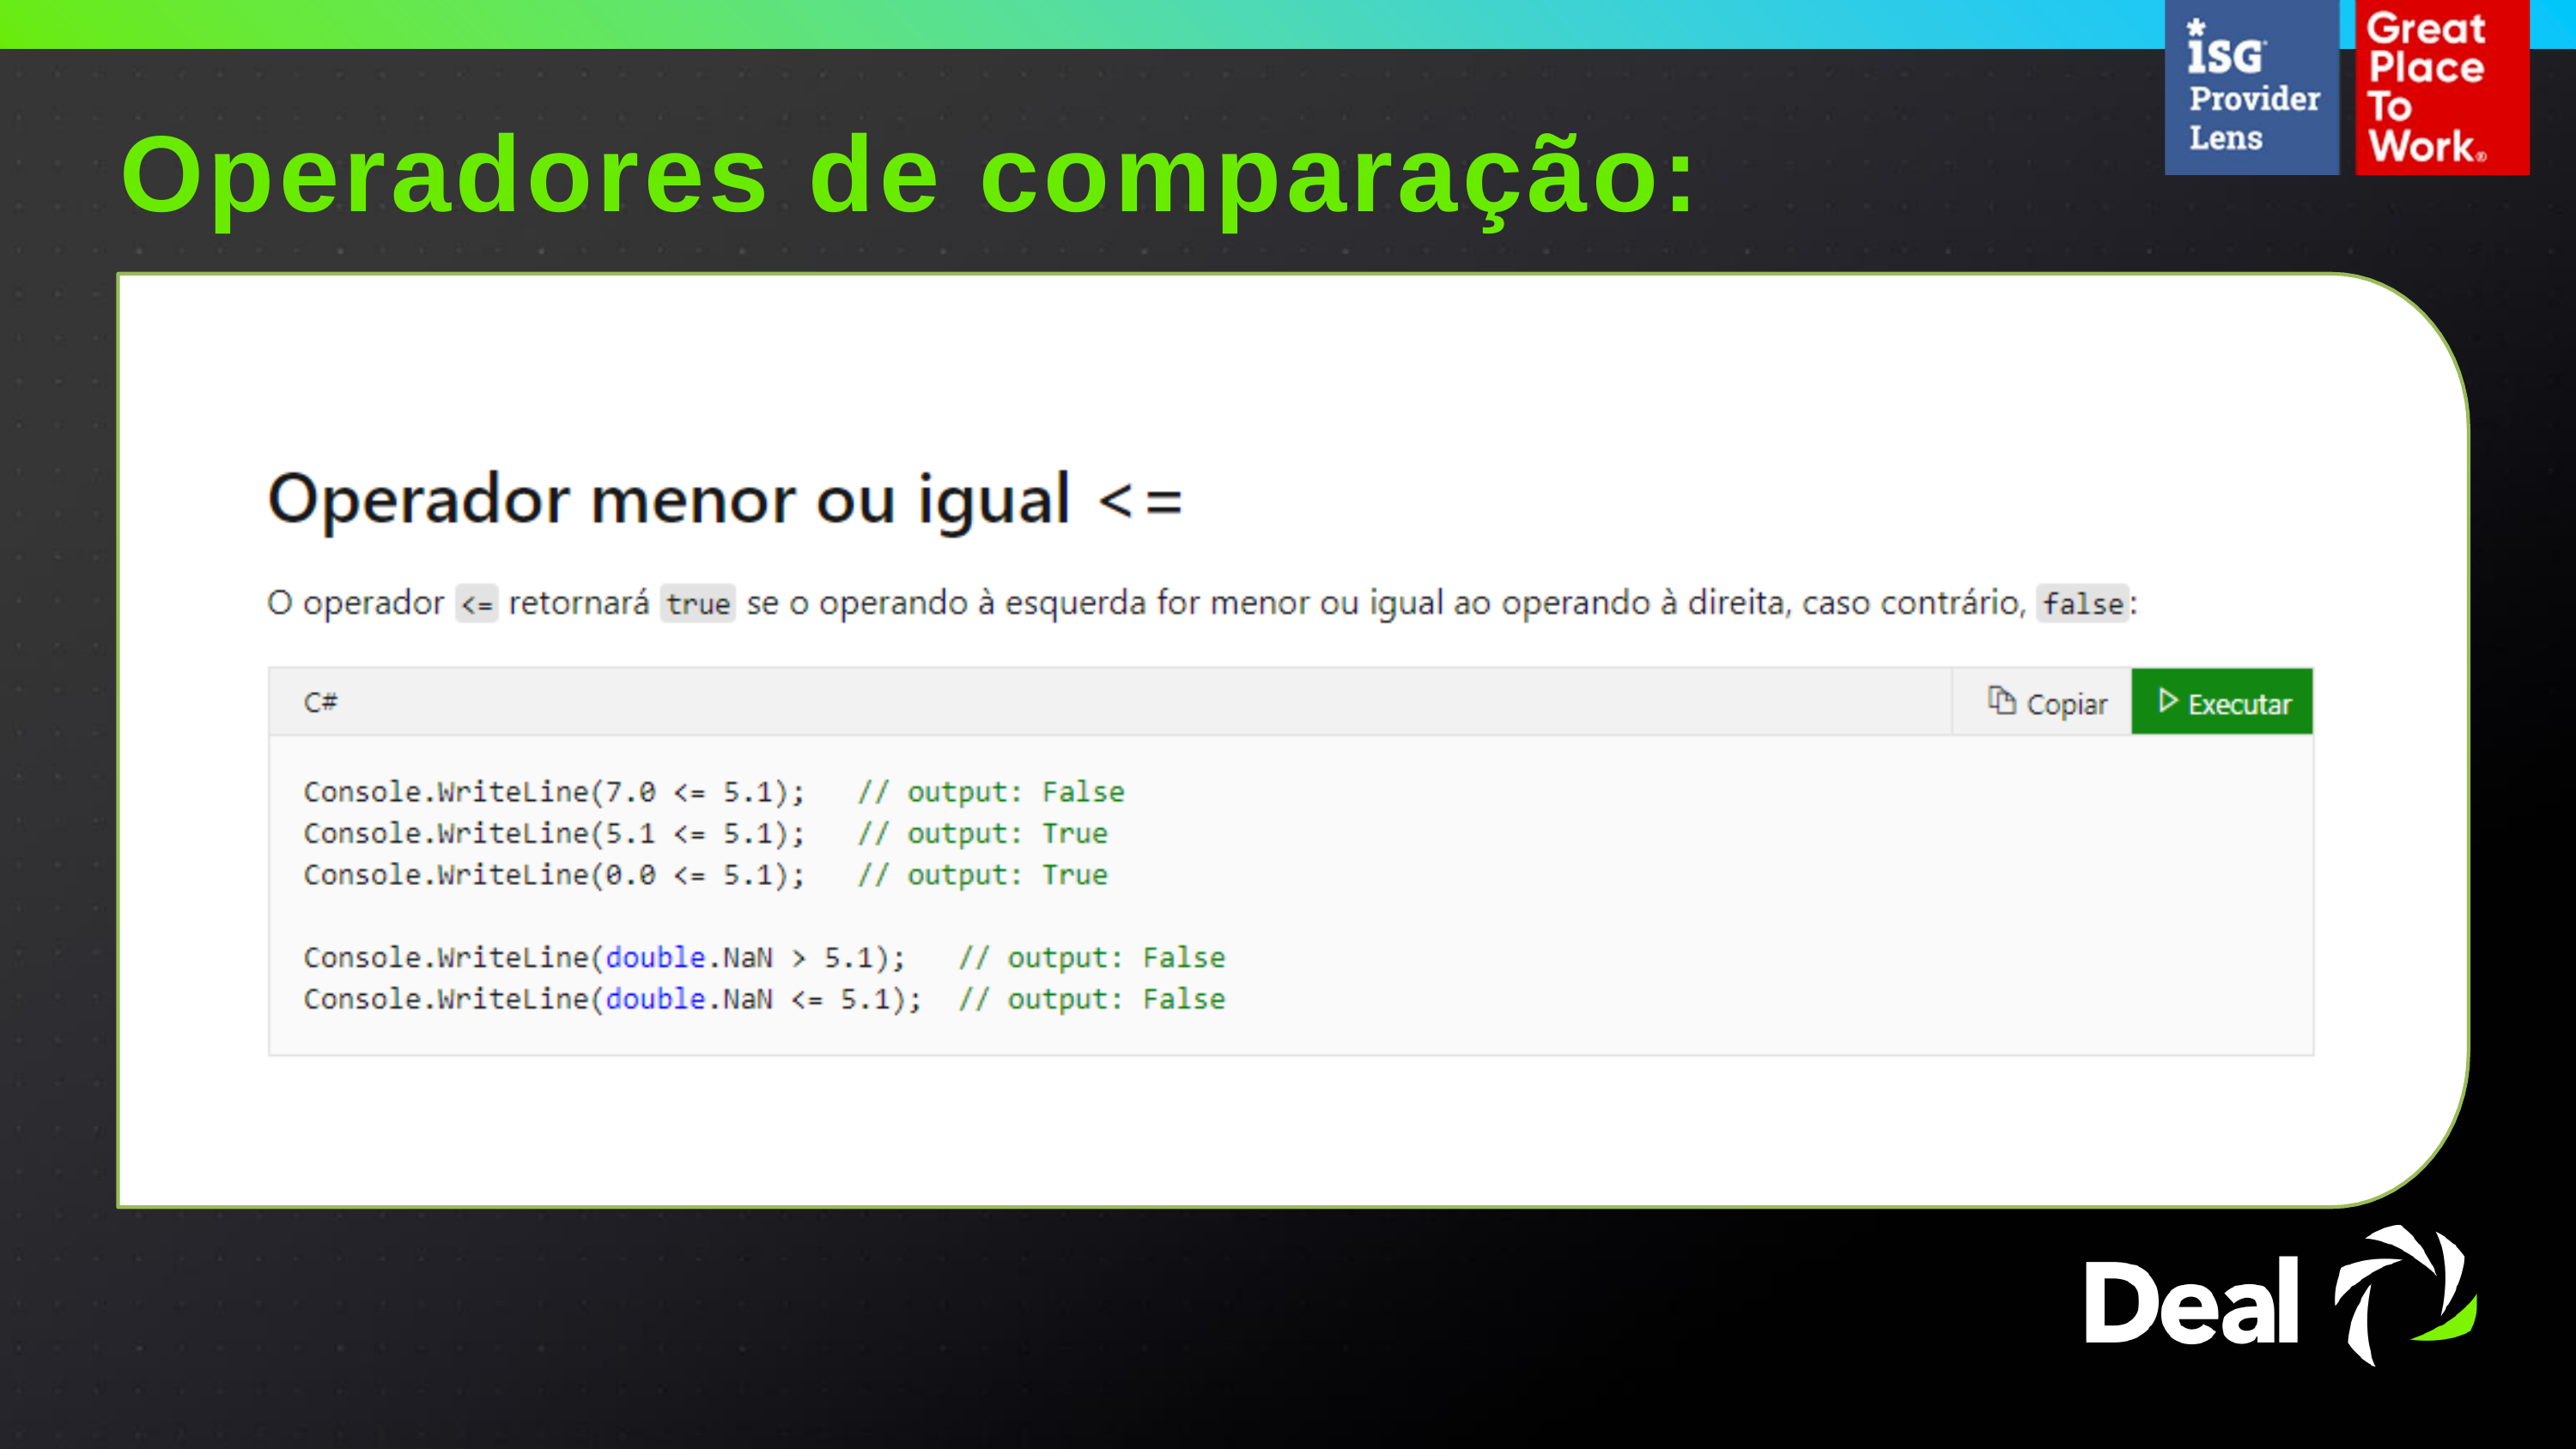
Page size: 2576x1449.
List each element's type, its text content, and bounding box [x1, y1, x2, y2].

picture [0, 0, 2576, 1449]
text_box Operadores de comparação: [118, 101, 2050, 233]
text_box [116, 271, 2471, 1210]
